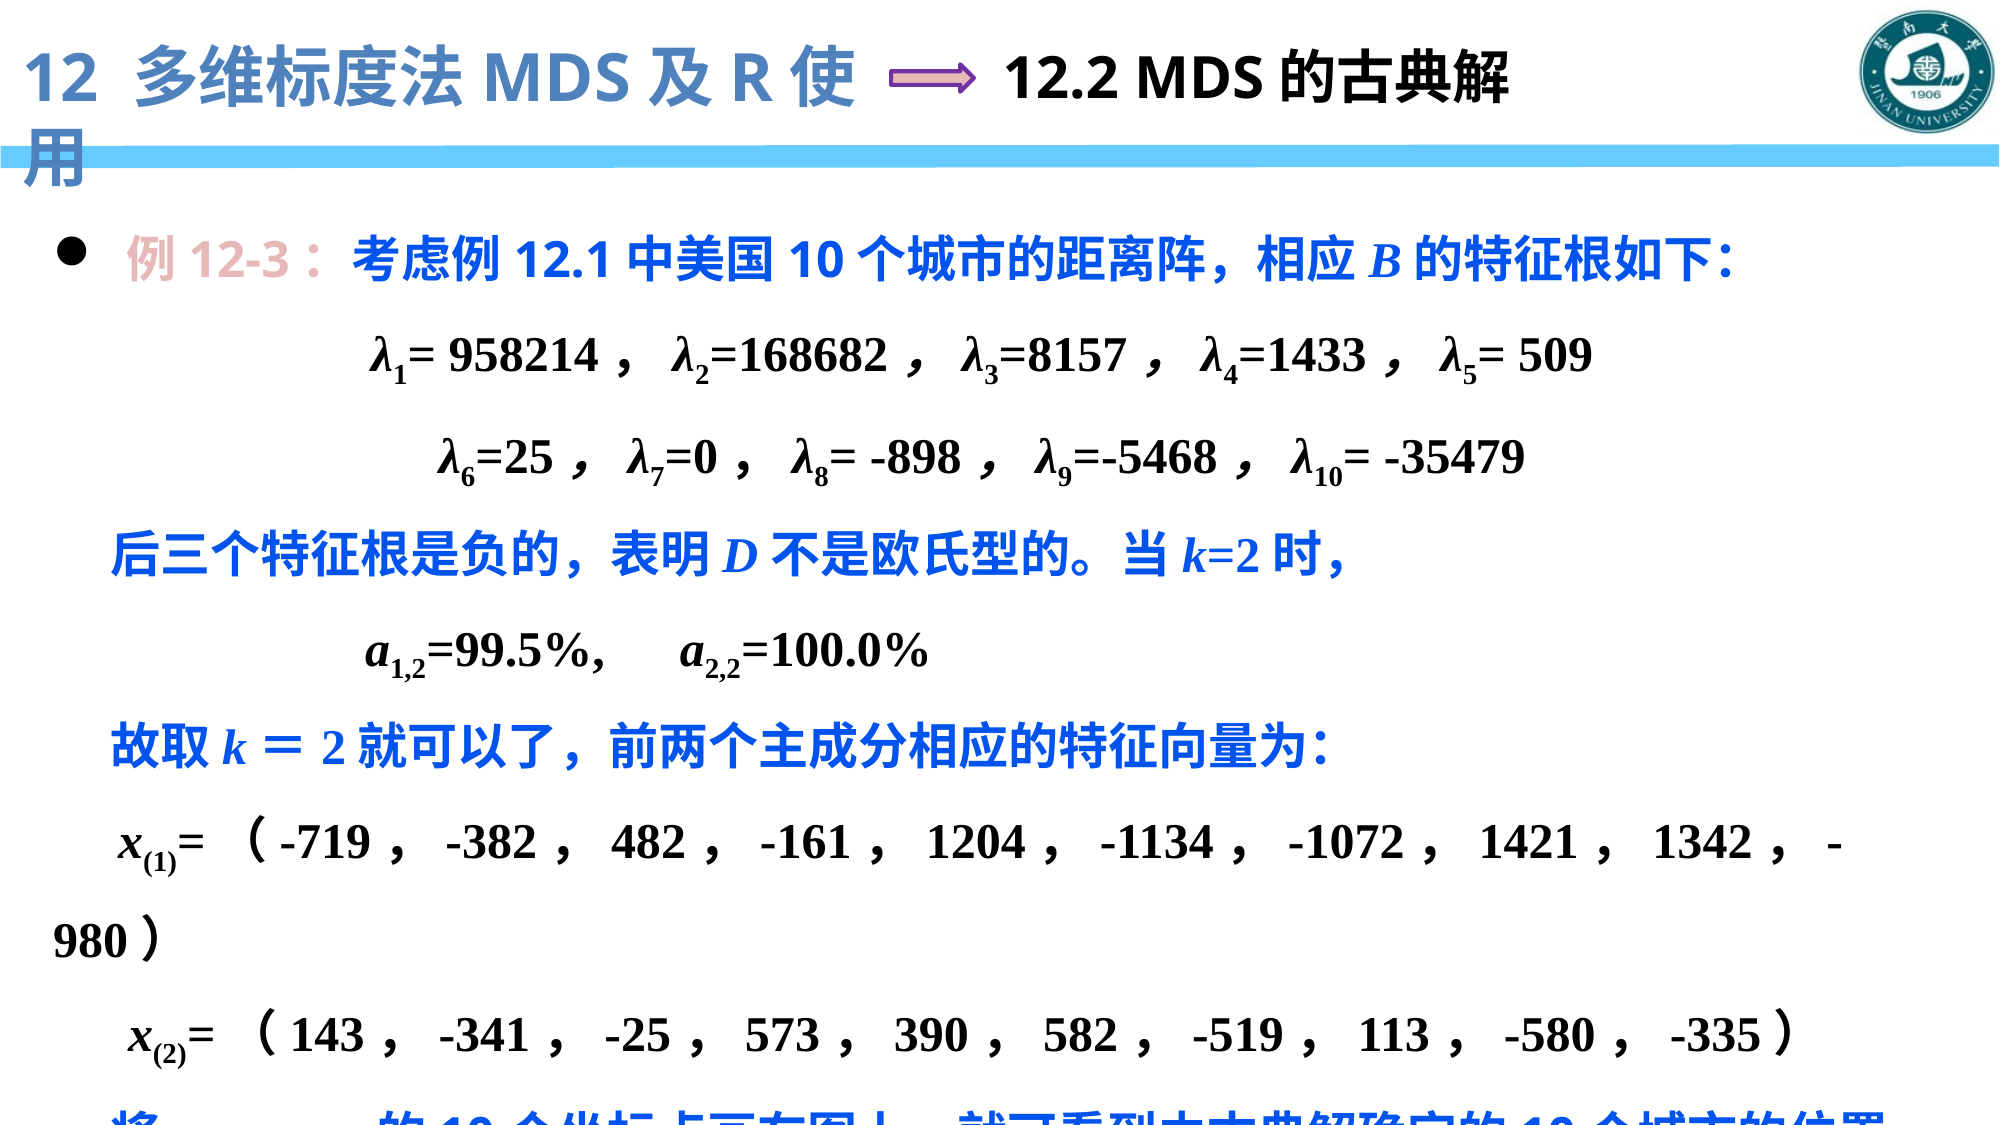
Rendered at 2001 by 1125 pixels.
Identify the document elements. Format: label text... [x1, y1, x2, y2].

text_box [922, 62, 976, 94]
text_box 例12-3：考虑例12.1中美国10个城市的距离阵，相应B的特征根如下： λ1= 958214，λ2=168682，λ3=8157，λ4=1433，λ5= 509 λ6=25，λ7=0，λ8= -898，λ9=-5468，λ10= -35479 后三个特征根是负的，表明D不是欧氏型的。当k=2时， a1,2=99.5%, a2,2=100.0% 故取k＝2就可以了，前两个主成分相应的特征向量为： x(1)=（-719，-382，482，-161，1204，-1134，-1072，1421，1342，-980） x(2)=（143，-341，-25，573，390，582，-519，113，-580，-335） 将x(1)，x(2)的10个坐标点画在图上，就可看到由古典解确定的10个城市的位置 [38, 190, 1926, 1125]
text_box 12 多维标度法MDS及R使用 [7, 27, 922, 203]
text_box 12.2 MDS的古典解 [987, 33, 1699, 118]
picture [1856, 6, 1996, 134]
